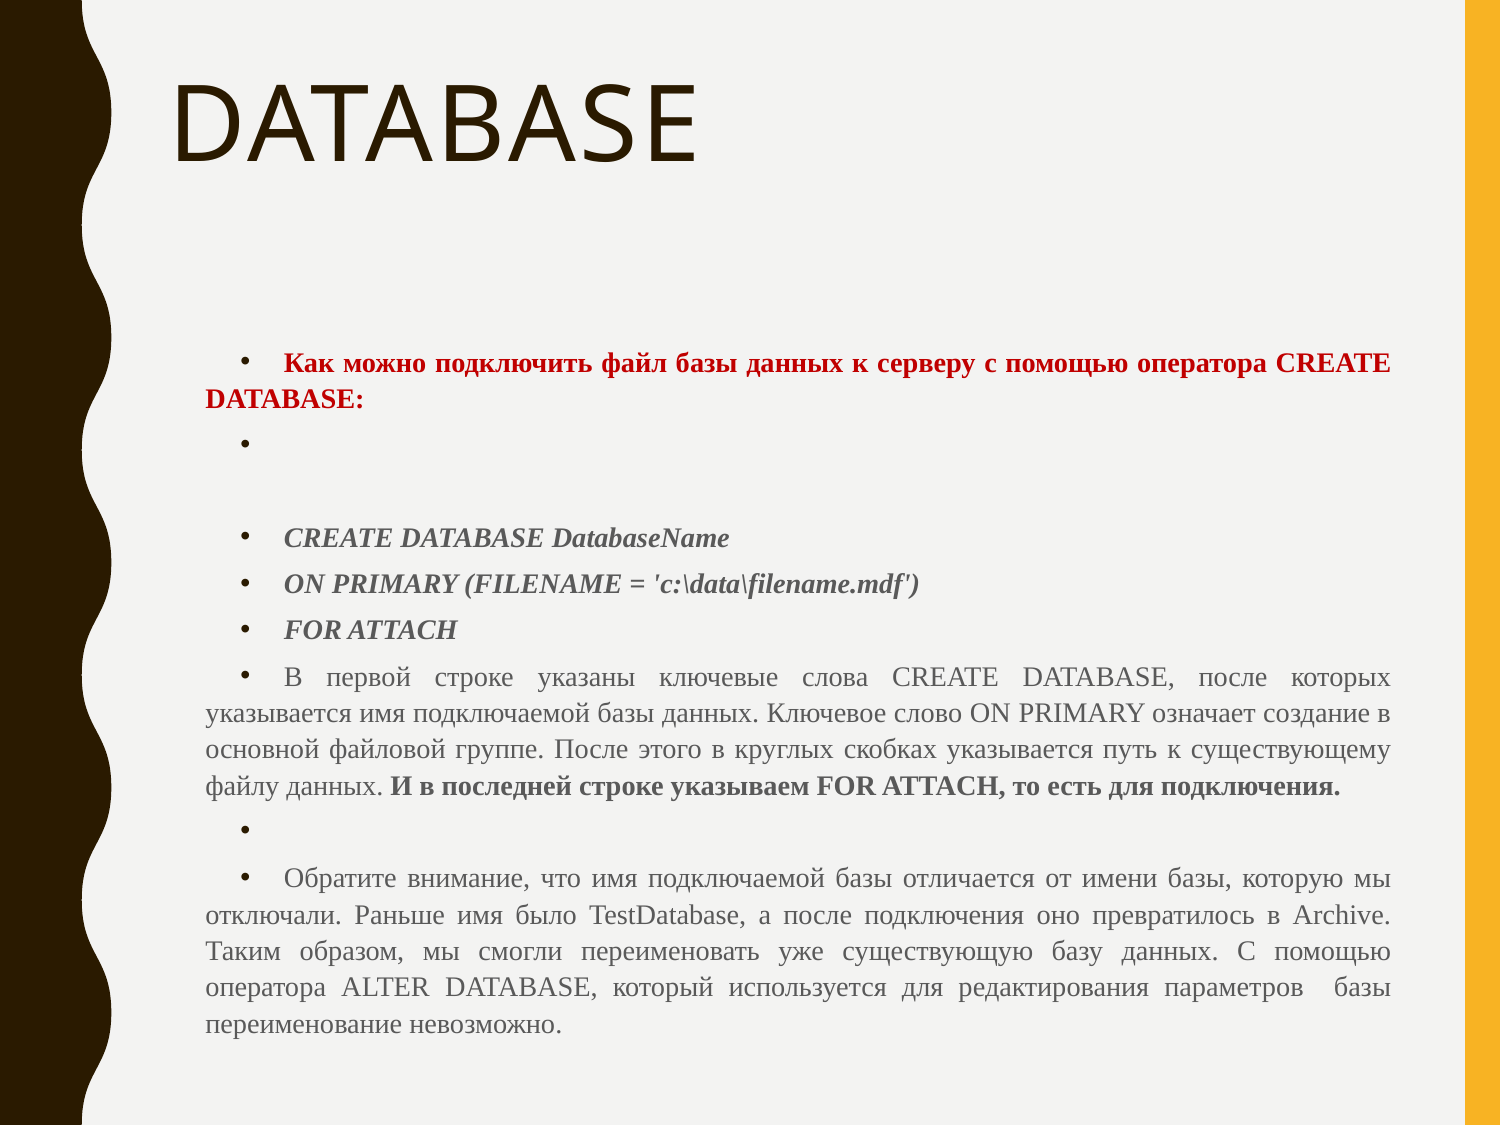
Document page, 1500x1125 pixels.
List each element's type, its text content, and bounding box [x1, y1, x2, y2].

title DATABASE [154, 62, 1407, 290]
list Как можно подключить файл базы данных к серверу с помощью оператора CREATE DATABASE: CREATE DATABASE DatabaseName ON PRIMARY (FILENAME = 'c:\data\filename.mdf') FOR ATTACH В первой строке указаны ключевые слова CREATE DATABASE, после которых указывается имя подключаемой базы данных. Ключевое слово ON PRIMARY означает создание в основной файловой группе. После этого в круглых скобках указывается путь к существующему файлу данных. И в последней строке указываем FOR ATTACH, то есть для подключения. Обратите внимание, что имя подключаемой базы отличается от имени базы, которую мы отключали. Раньше имя было TestDatabase, а после подключения оно превратилось в Archive. Таким образом, мы смогли переименовать уже существующую базу данных. С помощью оператора ALTER DATABASE, который используется для редактирования параметров базы переименование невозможно. [154, 290, 1407, 1088]
